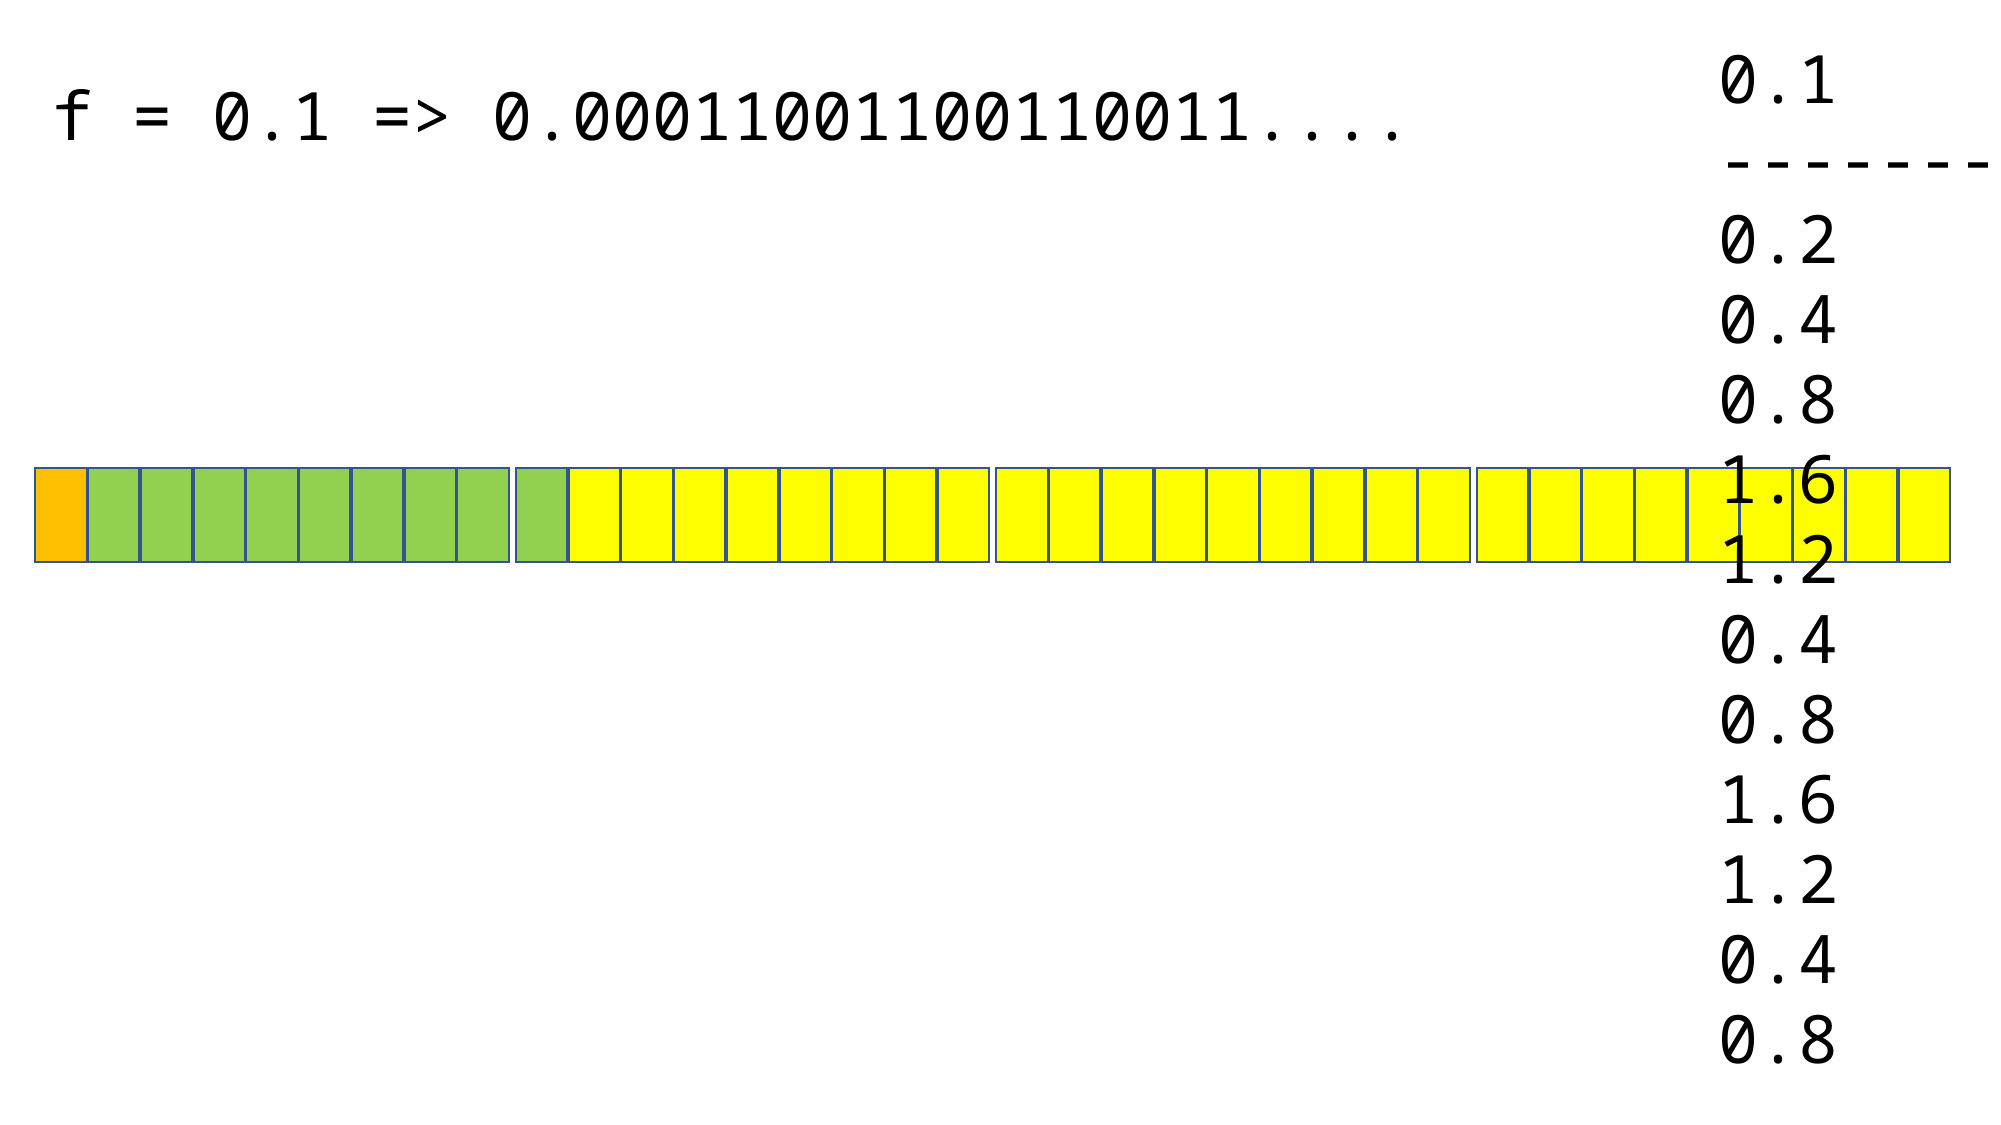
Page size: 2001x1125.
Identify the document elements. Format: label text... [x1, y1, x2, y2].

text_box [1476, 467, 1528, 563]
text_box [34, 467, 87, 563]
text_box [884, 467, 937, 563]
text_box [1153, 467, 1206, 563]
text_box [778, 467, 831, 563]
text_box [456, 467, 510, 563]
text_box 0.1 ------- 0.2 0.4 0.8 1.6 1.2 0.4 0.8 1.6 1.2 0.4 0.8 [1703, 29, 2000, 1085]
text_box [1312, 467, 1364, 563]
text_box [1206, 467, 1259, 563]
text_box [298, 467, 351, 563]
text_box [831, 467, 884, 563]
text_box [1048, 467, 1101, 563]
text_box [1634, 467, 1687, 563]
text_box [1364, 467, 1417, 563]
text_box [1528, 467, 1581, 563]
text_box [1581, 467, 1634, 563]
text_box [87, 467, 140, 563]
text_box [140, 467, 192, 563]
text_box [404, 467, 456, 563]
text_box [245, 467, 298, 563]
text_box [515, 467, 567, 563]
text_box [1417, 467, 1471, 563]
text_box [995, 467, 1048, 563]
text_box [937, 467, 990, 563]
text_box [1687, 467, 1703, 563]
text_box [567, 467, 620, 563]
text_box f = 0.1 => 0.00011001100110011.... [37, 66, 1427, 161]
text_box [726, 467, 778, 563]
text_box [620, 467, 673, 563]
text_box [1101, 467, 1153, 563]
text_box [351, 467, 404, 563]
text_box [673, 467, 726, 563]
text_box [1259, 467, 1312, 563]
text_box [192, 467, 245, 563]
